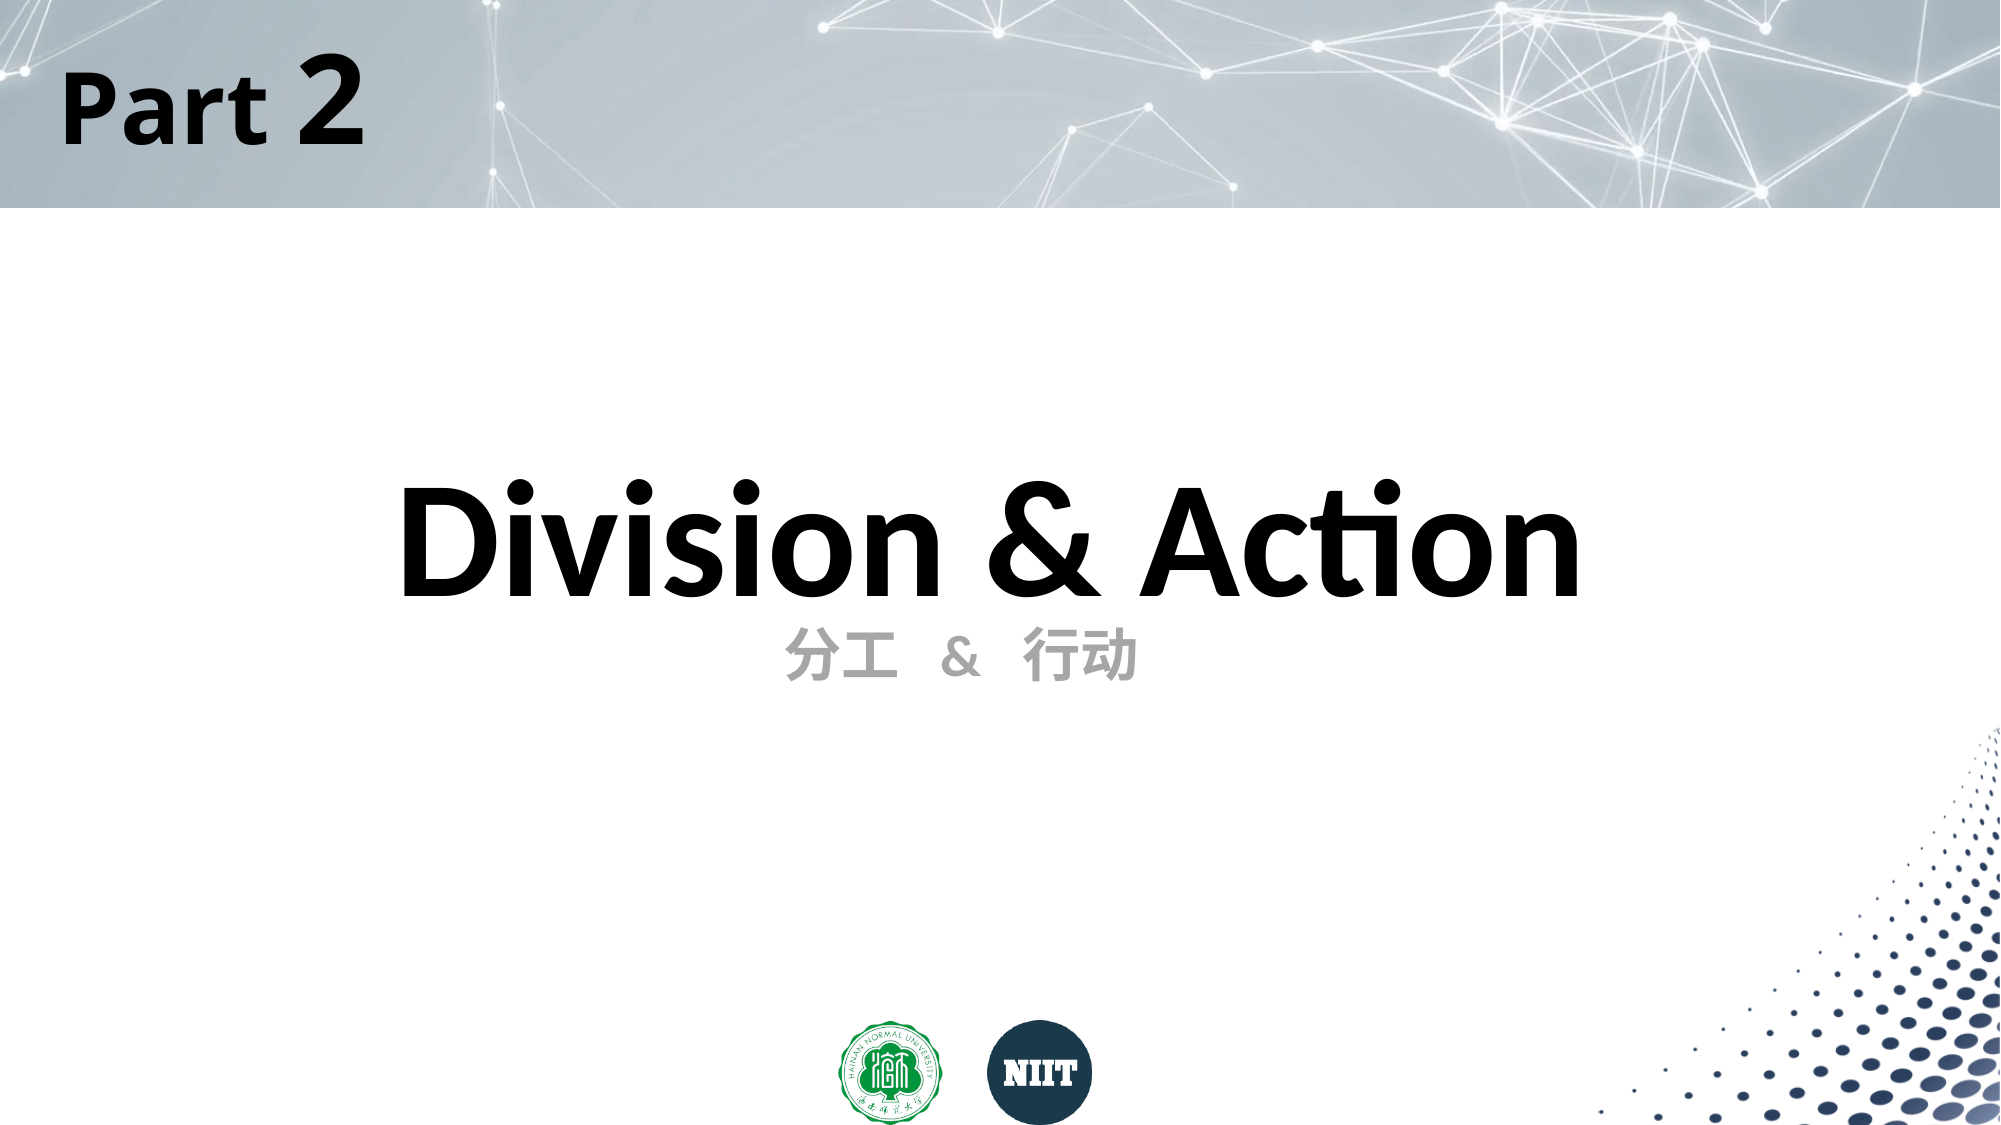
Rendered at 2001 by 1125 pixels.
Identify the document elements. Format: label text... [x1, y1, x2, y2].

picture [1598, 721, 2000, 1125]
text_box 分工 & 行动 [769, 610, 1206, 695]
title Part 2 [42, 23, 1768, 184]
picture [0, 0, 2000, 208]
text_box Division & Action [380, 422, 1640, 637]
picture [830, 1017, 950, 1125]
picture [987, 1020, 1092, 1125]
